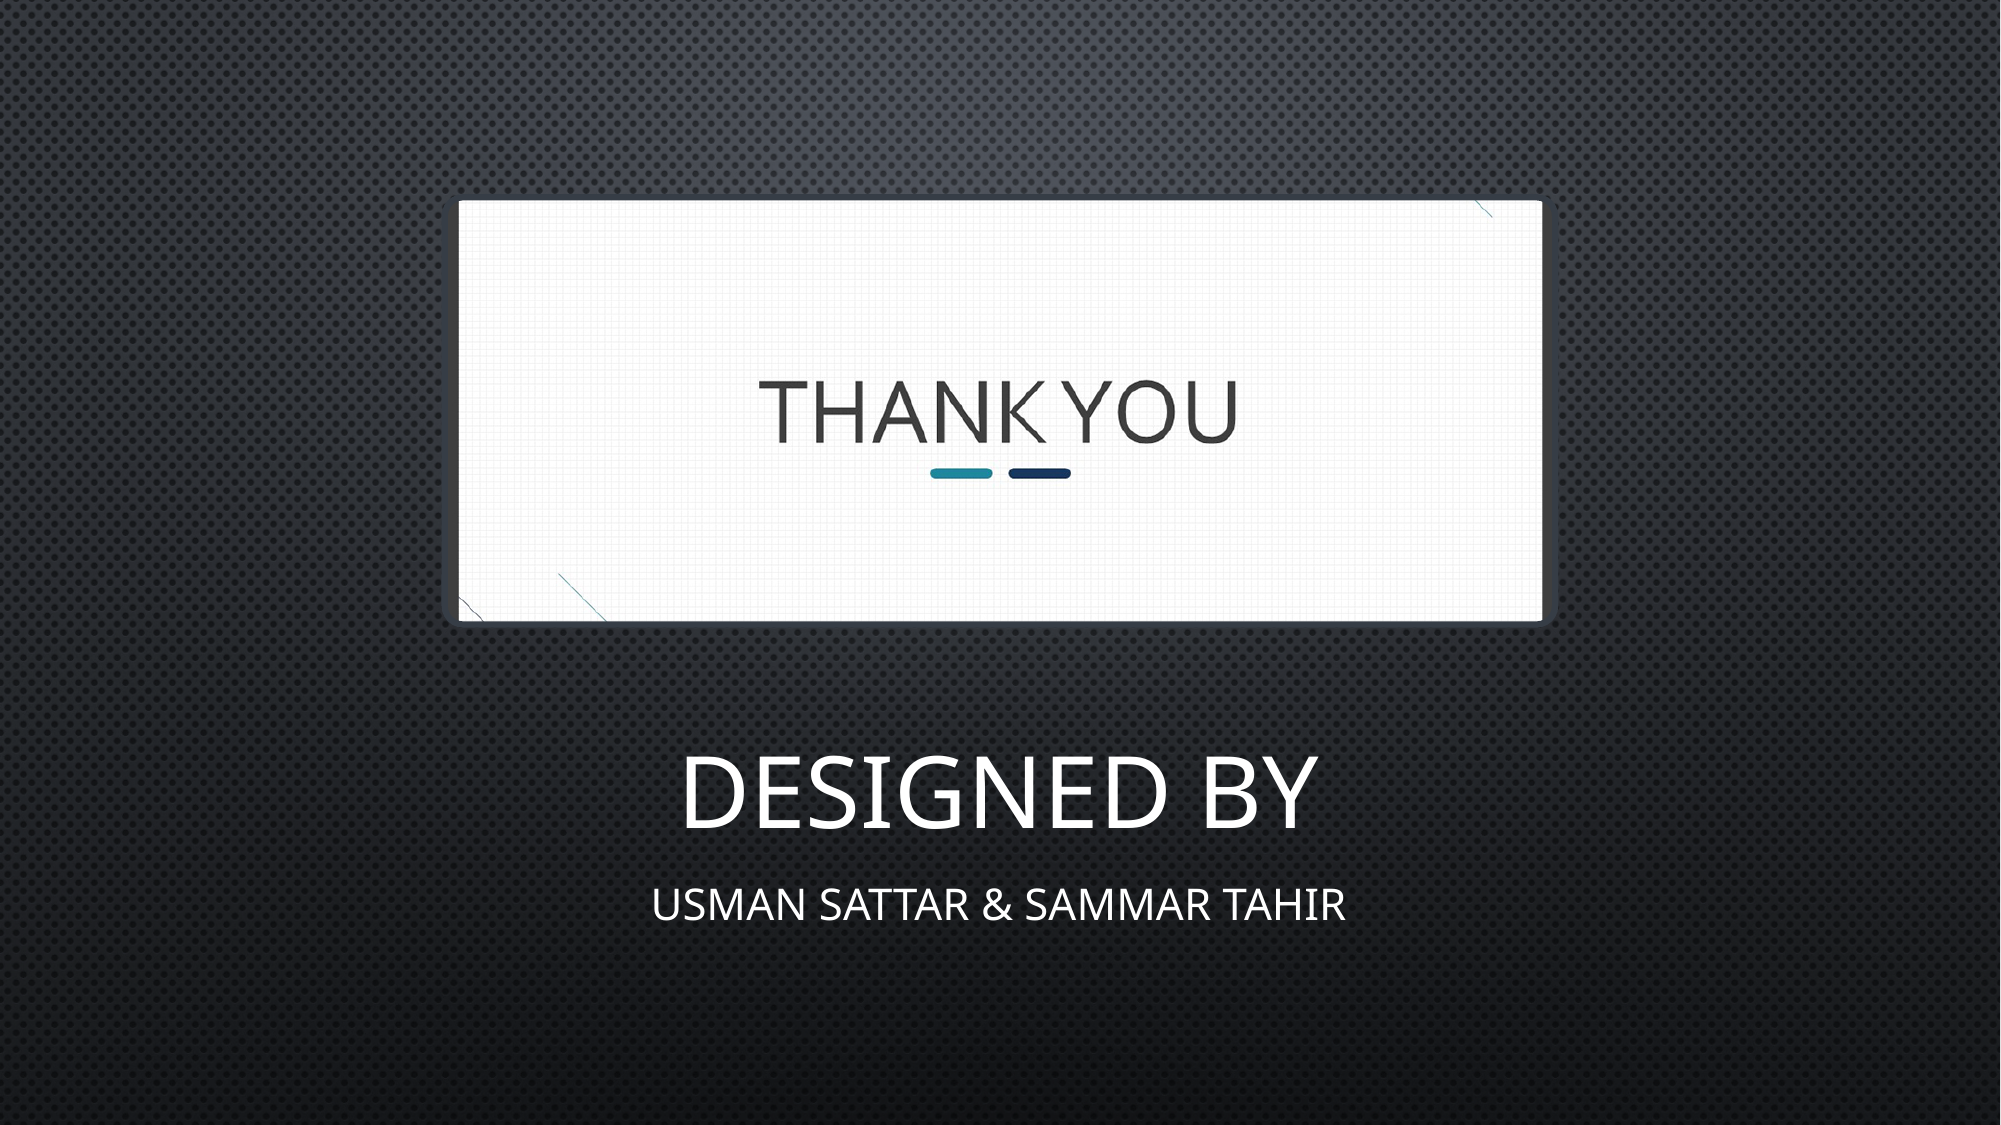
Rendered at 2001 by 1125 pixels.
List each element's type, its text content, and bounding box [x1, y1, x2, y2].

picture [444, 196, 1556, 625]
title Designed By [287, 637, 1711, 857]
list USMAN SATTAR & SAMMAR TAHIR [287, 868, 1711, 981]
